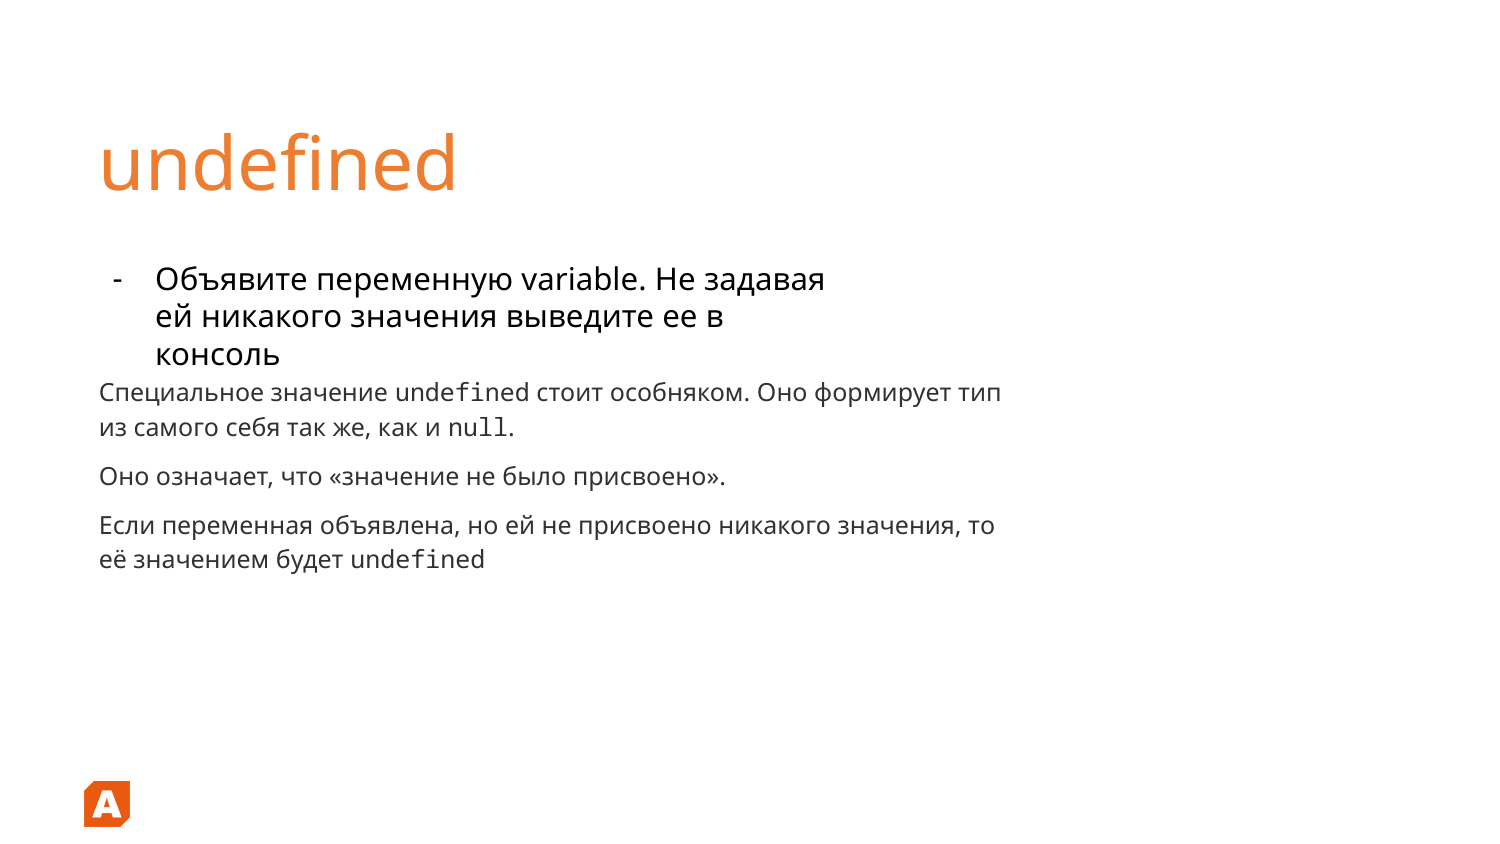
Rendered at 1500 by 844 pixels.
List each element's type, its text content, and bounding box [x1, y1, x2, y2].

text_box undefined [87, 104, 723, 217]
picture [84, 781, 130, 827]
text_box Объявите переменную variable. Не задавая ей никакого значения выведите ее в консоль [87, 247, 852, 361]
text_box Специальное значение undefined стоит особняком. Оно формирует тип из самого себя так же, как и null. Оно означает, что «значение не было присвоено». Если переменная объявлена, но ей не присвоено никакого значения, то её значением будет undefined [87, 361, 1041, 585]
